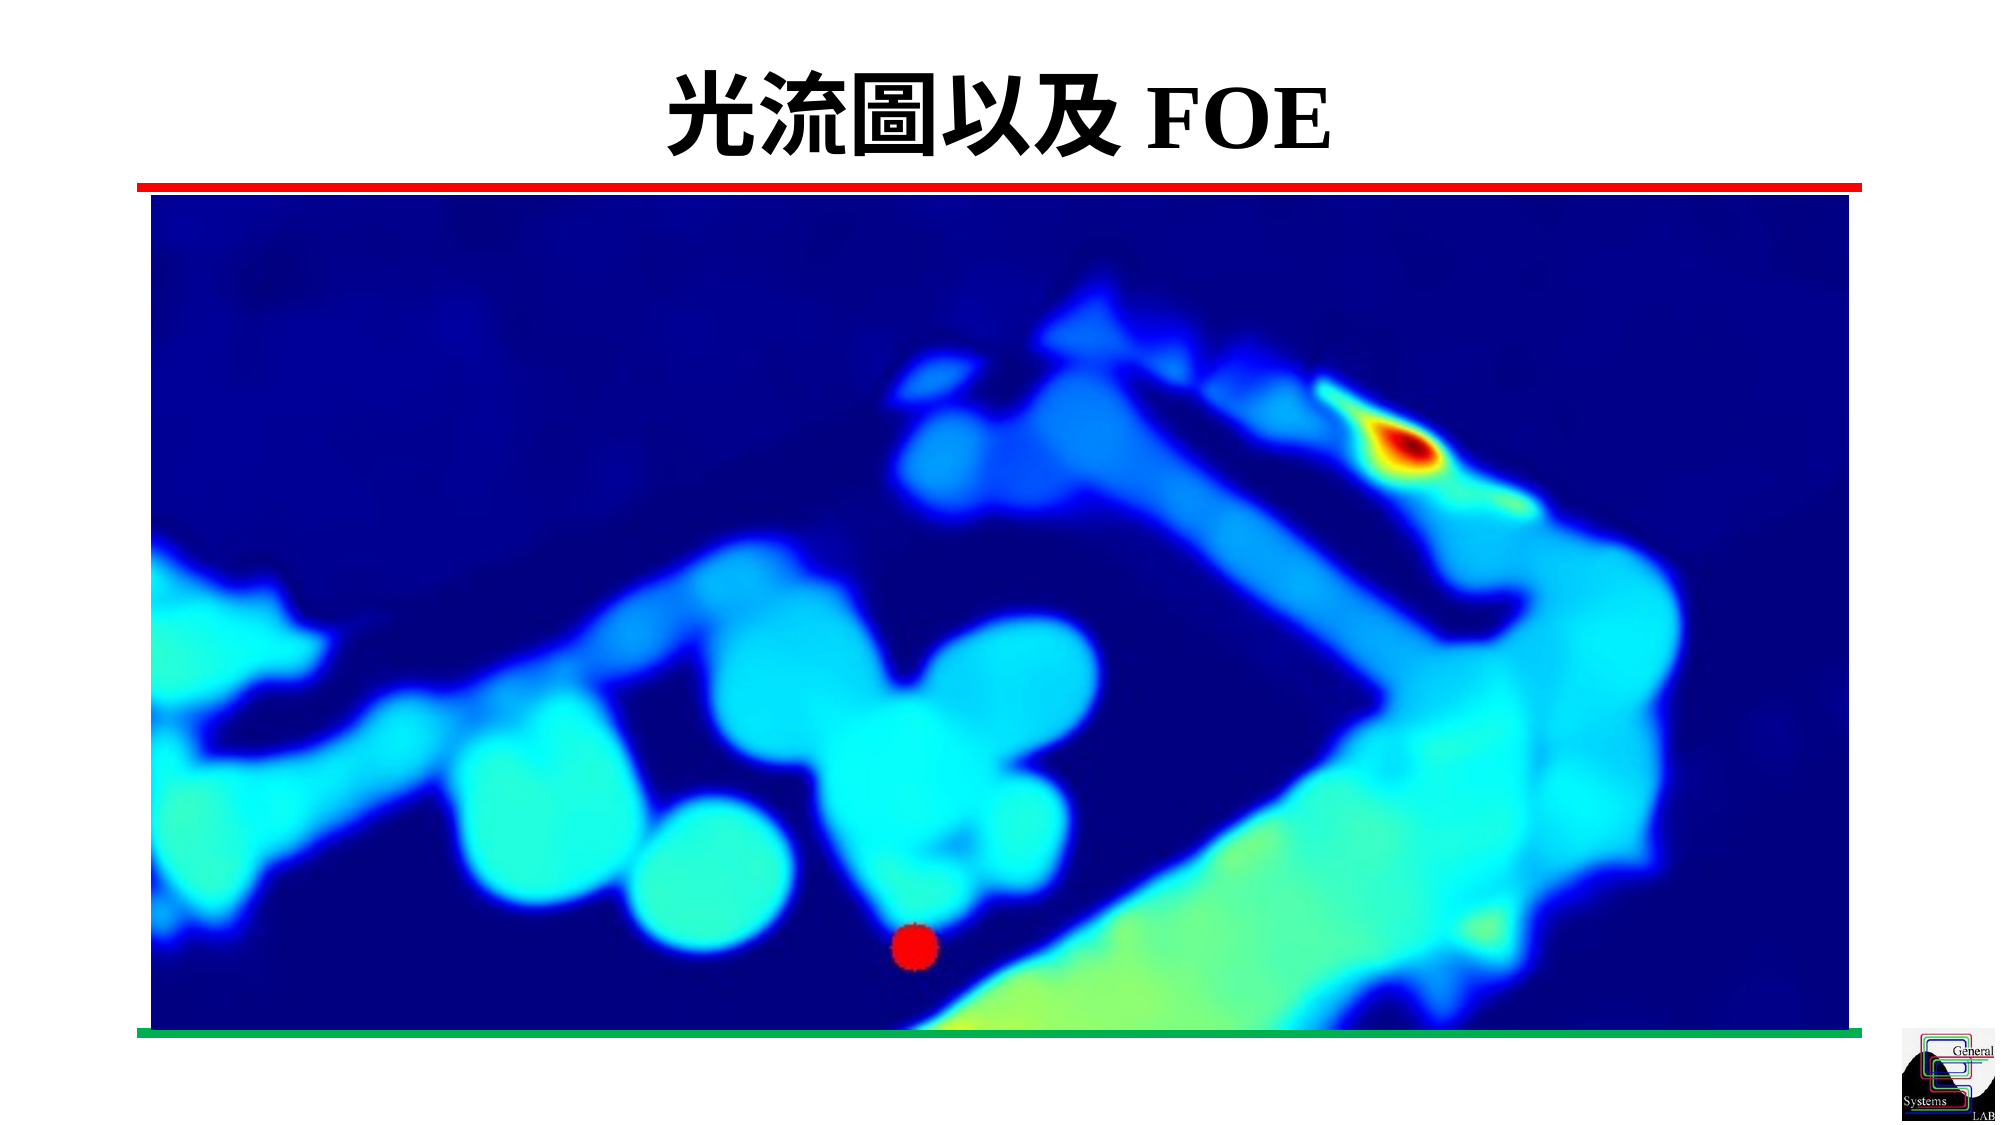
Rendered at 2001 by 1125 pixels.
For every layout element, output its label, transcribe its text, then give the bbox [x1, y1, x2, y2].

title 光流圖以及FOE [137, 59, 1863, 178]
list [151, 195, 1849, 1030]
picture [1902, 1028, 1995, 1121]
